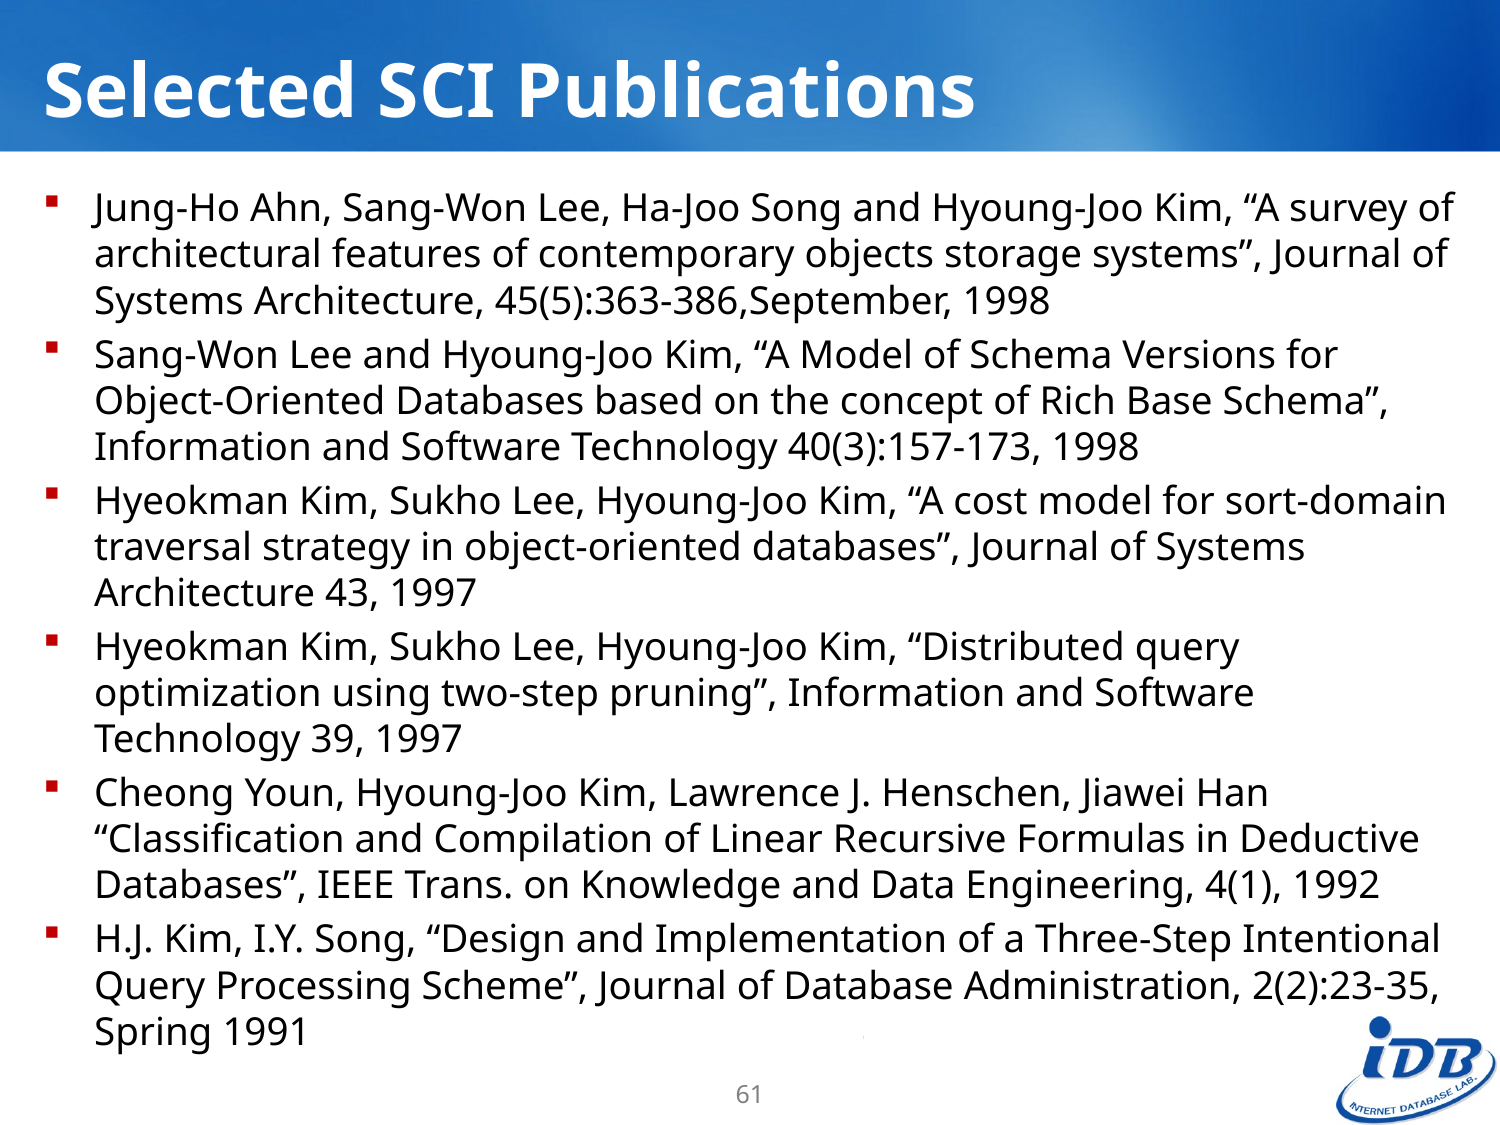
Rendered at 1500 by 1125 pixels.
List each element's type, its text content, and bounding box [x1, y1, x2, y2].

picture [0, 0, 1500, 1125]
list Jung-Ho Ahn, Sang-Won Lee, Ha-Joo Song and Hyoung-Joo Kim, “A survey of architectural features of contemporary objects storage systems”, Journal of Systems Architecture, 45(5):363-386,September, 1998 Sang-Won Lee and Hyoung-Joo Kim, “A Model of Schema Versions for Object-Oriented Databases based on the concept of Rich Base Schema”, Information and Software Technology 40(3):157-173, 1998 Hyeokman Kim, Sukho Lee, Hyoung-Joo Kim, “A cost model for sort-domain traversal strategy in object-oriented databases”, Journal of Systems Architecture 43, 1997 Hyeokman Kim, Sukho Lee, Hyoung-Joo Kim, “Distributed query optimization using two-step pruning”, Information and Software Technology 39, 1997 Cheong Youn, Hyoung-Joo Kim, Lawrence J. Henschen, Jiawei Han “Classification and Compilation of Linear Recursive Formulas in Deductive Databases”, IEEE Trans. on Knowledge and Data Engineering, 4(1), 1992 H.J. Kim, I.Y. Song, “Design and Implementation of a Three-Step Intentional Query Processing Scheme”, Journal of Database Administration, 2(2):23-35, Spring 1991 [28, 175, 1472, 1067]
title Selected SCI Publications [28, 23, 1472, 153]
slide_number 61 [688, 1078, 812, 1114]
